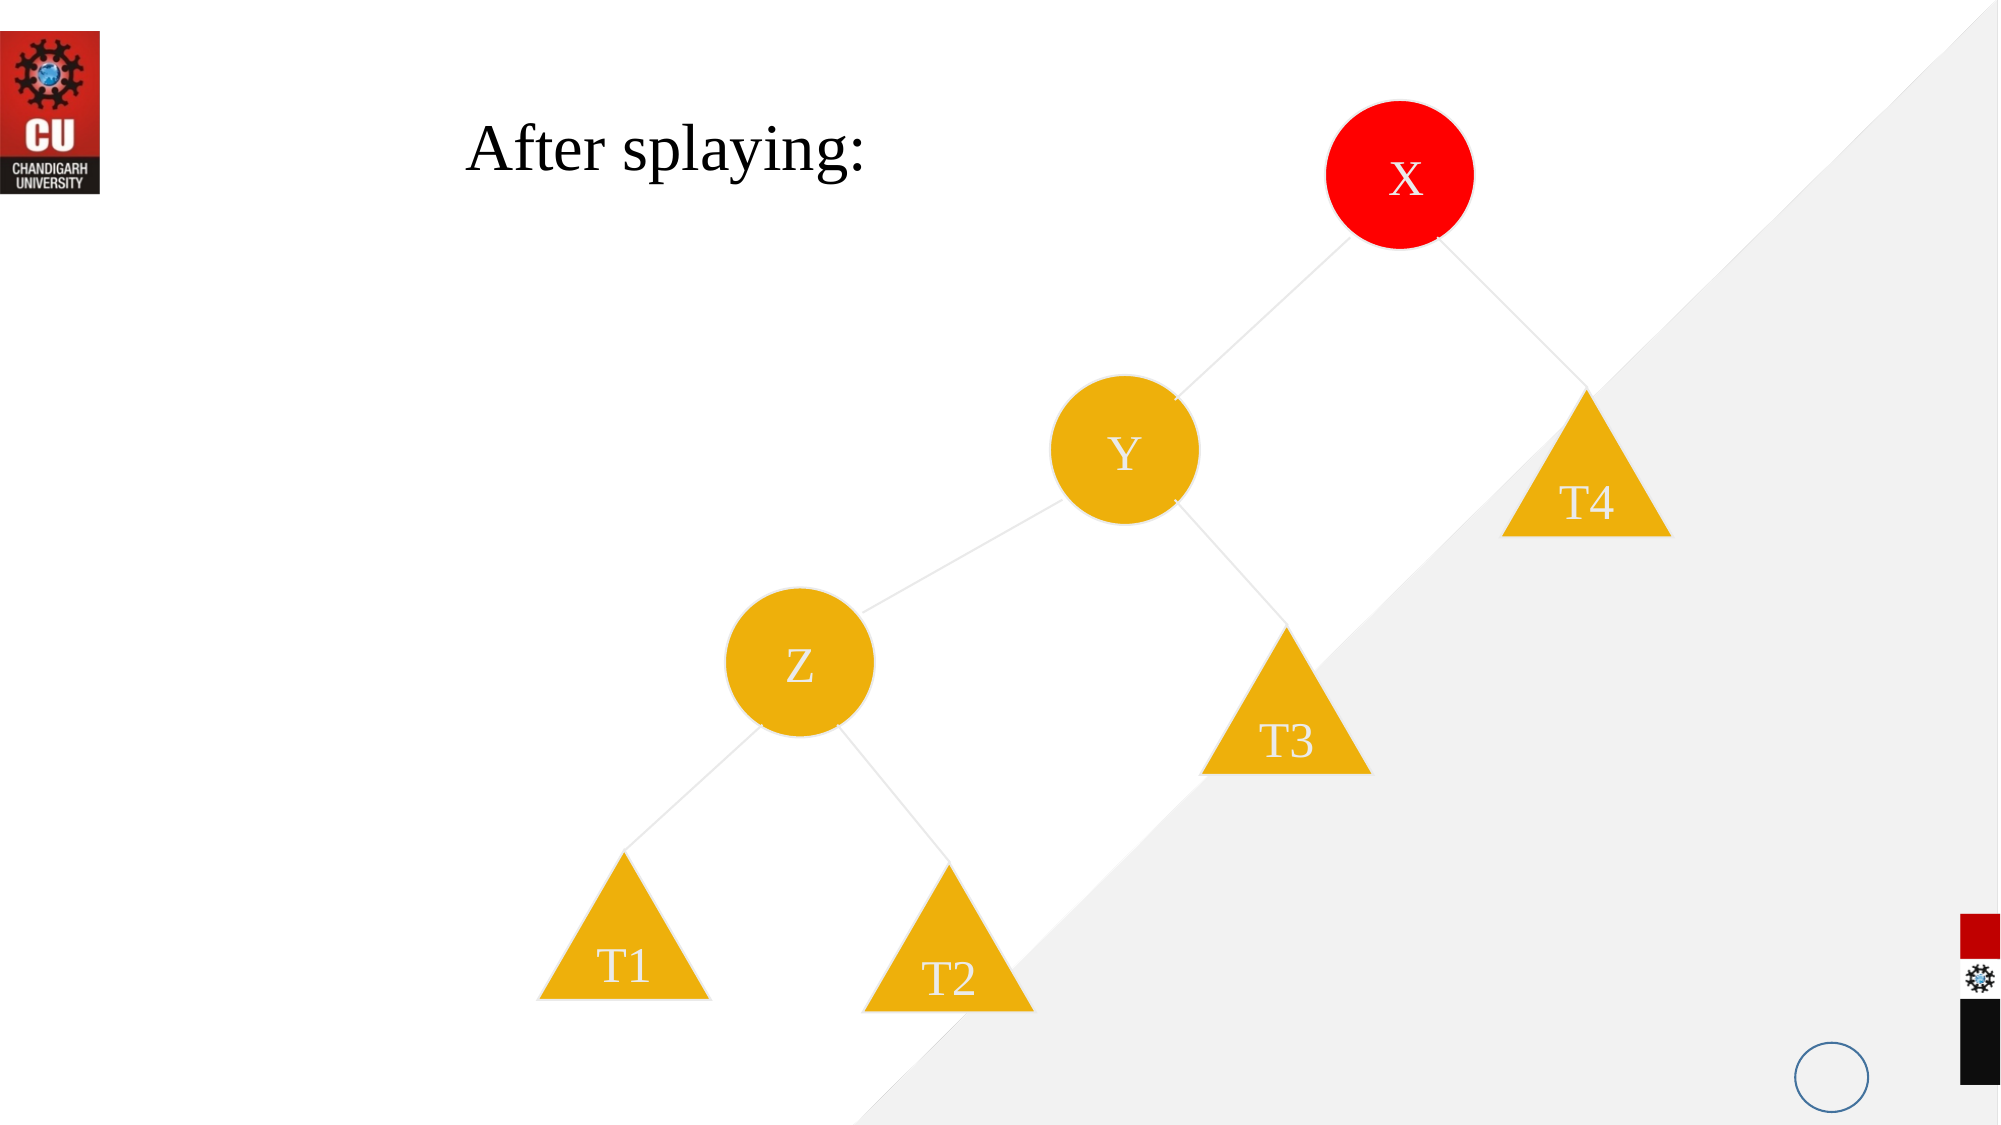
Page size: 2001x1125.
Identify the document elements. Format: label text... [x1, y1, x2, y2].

text_box T2 [862, 862, 1036, 1013]
text_box Y [1049, 374, 1200, 525]
picture [0, 0, 2001, 1125]
text_box X [1324, 99, 1475, 250]
text_box T1 [537, 849, 711, 1000]
text_box T3 [1200, 625, 1374, 775]
text_box T4 [1500, 387, 1674, 538]
text_box Z [724, 587, 875, 738]
title After splaying: [450, 50, 1725, 248]
